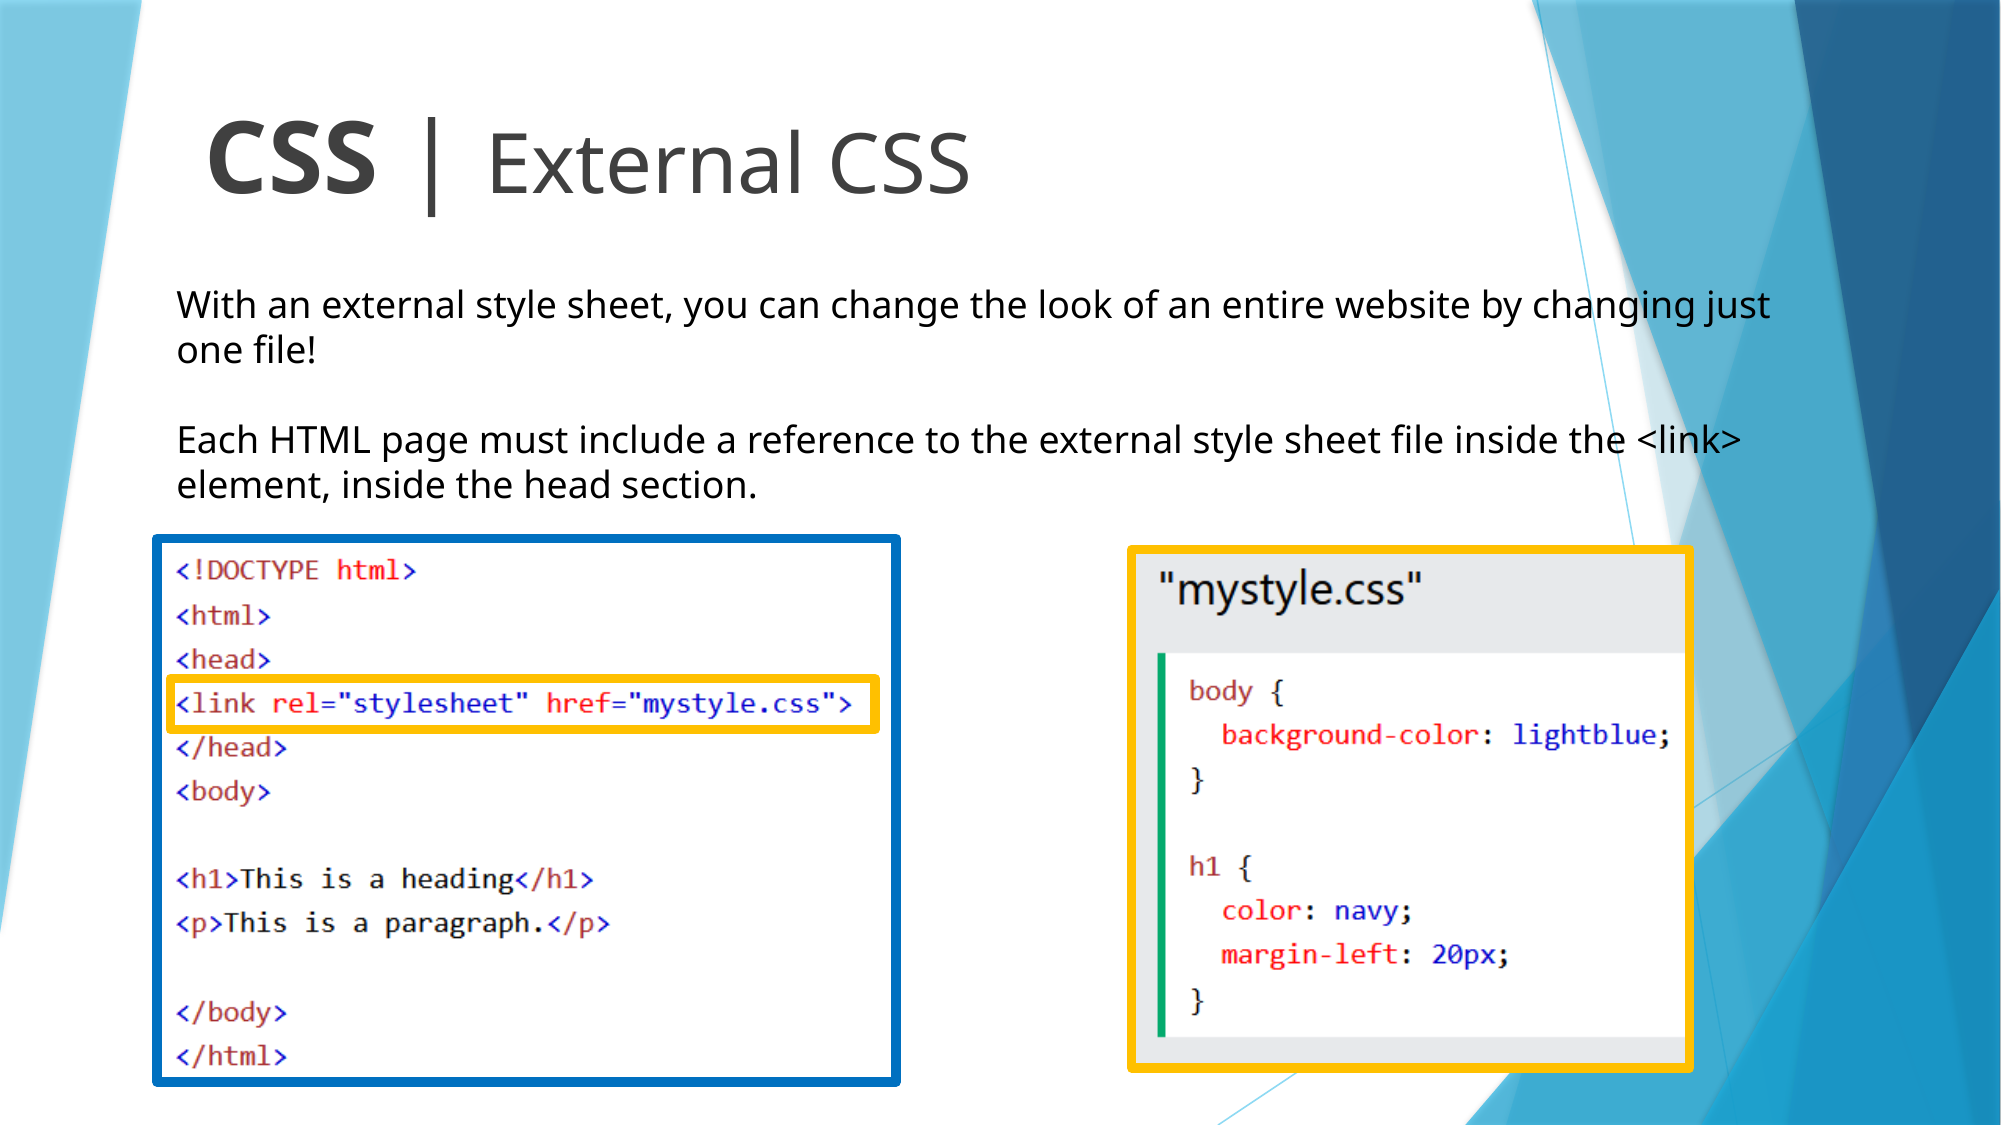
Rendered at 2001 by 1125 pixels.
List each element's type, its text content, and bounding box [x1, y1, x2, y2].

picture [160, 542, 892, 1078]
picture [1135, 553, 1686, 1064]
title CSS | External CSS [189, 61, 1464, 221]
text_box With an external style sheet, you can change the look of an entire website by changing just one file! Each HTML page must include a reference to the external style sheet file inside the <link> element, inside the head section. [161, 273, 1793, 514]
